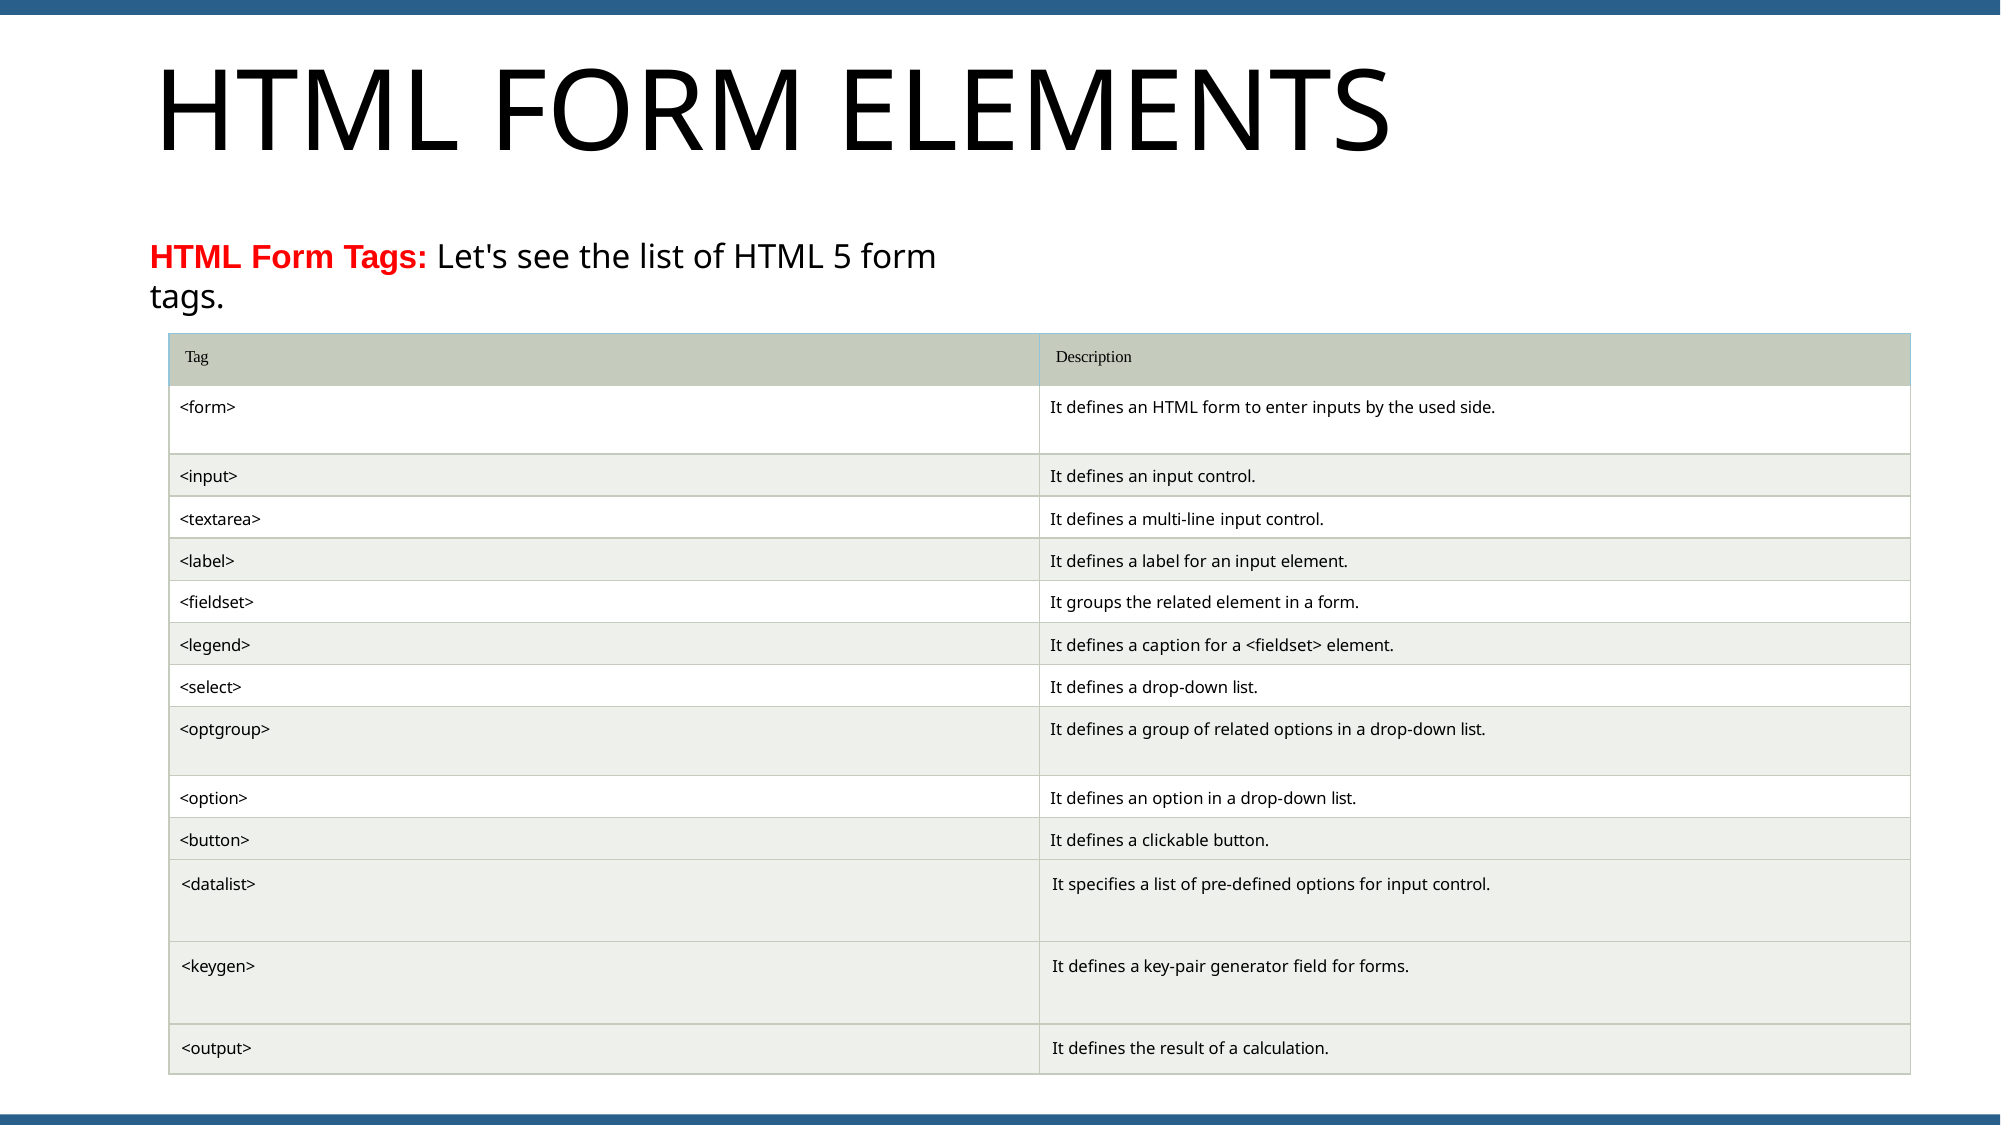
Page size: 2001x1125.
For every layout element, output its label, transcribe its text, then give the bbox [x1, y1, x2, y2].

table_cell It groups the related element in a form. [1040, 581, 1910, 622]
table_cell It defines a key-pair generator field for forms. [1040, 942, 1910, 1023]
title HTML FORM ELEMENTS [151, 35, 1849, 226]
table_cell <keygen> [170, 942, 1039, 1023]
table_cell <option> [170, 776, 1039, 817]
table_header Tag [170, 334, 1039, 386]
table_cell It defines a multi-line input control. [1040, 497, 1910, 537]
text_box HTML Form Tags: Let's see the list of HTML 5 form tags. [147, 233, 1002, 316]
table_cell <legend> [170, 623, 1039, 664]
table_cell <textarea> [170, 497, 1039, 537]
table_cell It defines a caption for a <fieldset> element. [1040, 623, 1910, 664]
table_cell <optgroup> [170, 707, 1039, 775]
table_cell It defines an HTML form to enter inputs by the used side. [1040, 386, 1910, 453]
table_header Description [1040, 334, 1910, 386]
table_cell <label> [170, 539, 1039, 580]
table_cell It defines a group of related options in a drop-down list. [1040, 707, 1910, 775]
table_cell <input> [170, 455, 1039, 495]
table_cell <form> [170, 386, 1039, 453]
table_cell It defines an input control. [1040, 455, 1910, 495]
table_cell <datalist> [170, 860, 1039, 941]
table_cell It defines a drop-down list. [1040, 665, 1910, 706]
table_cell <output> [170, 1025, 1039, 1073]
table_cell <select> [170, 665, 1039, 706]
table_cell <fieldset> [170, 581, 1039, 622]
table_cell It defines the result of a calculation. [1040, 1025, 1910, 1073]
table_cell It defines a clickable button. [1040, 818, 1910, 859]
table_cell It defines an option in a drop-down list. [1040, 776, 1910, 817]
table_cell It specifies a list of pre-defined options for input control. [1040, 860, 1910, 941]
table_cell <button> [170, 818, 1039, 859]
table_cell It defines a label for an input element. [1040, 539, 1910, 580]
